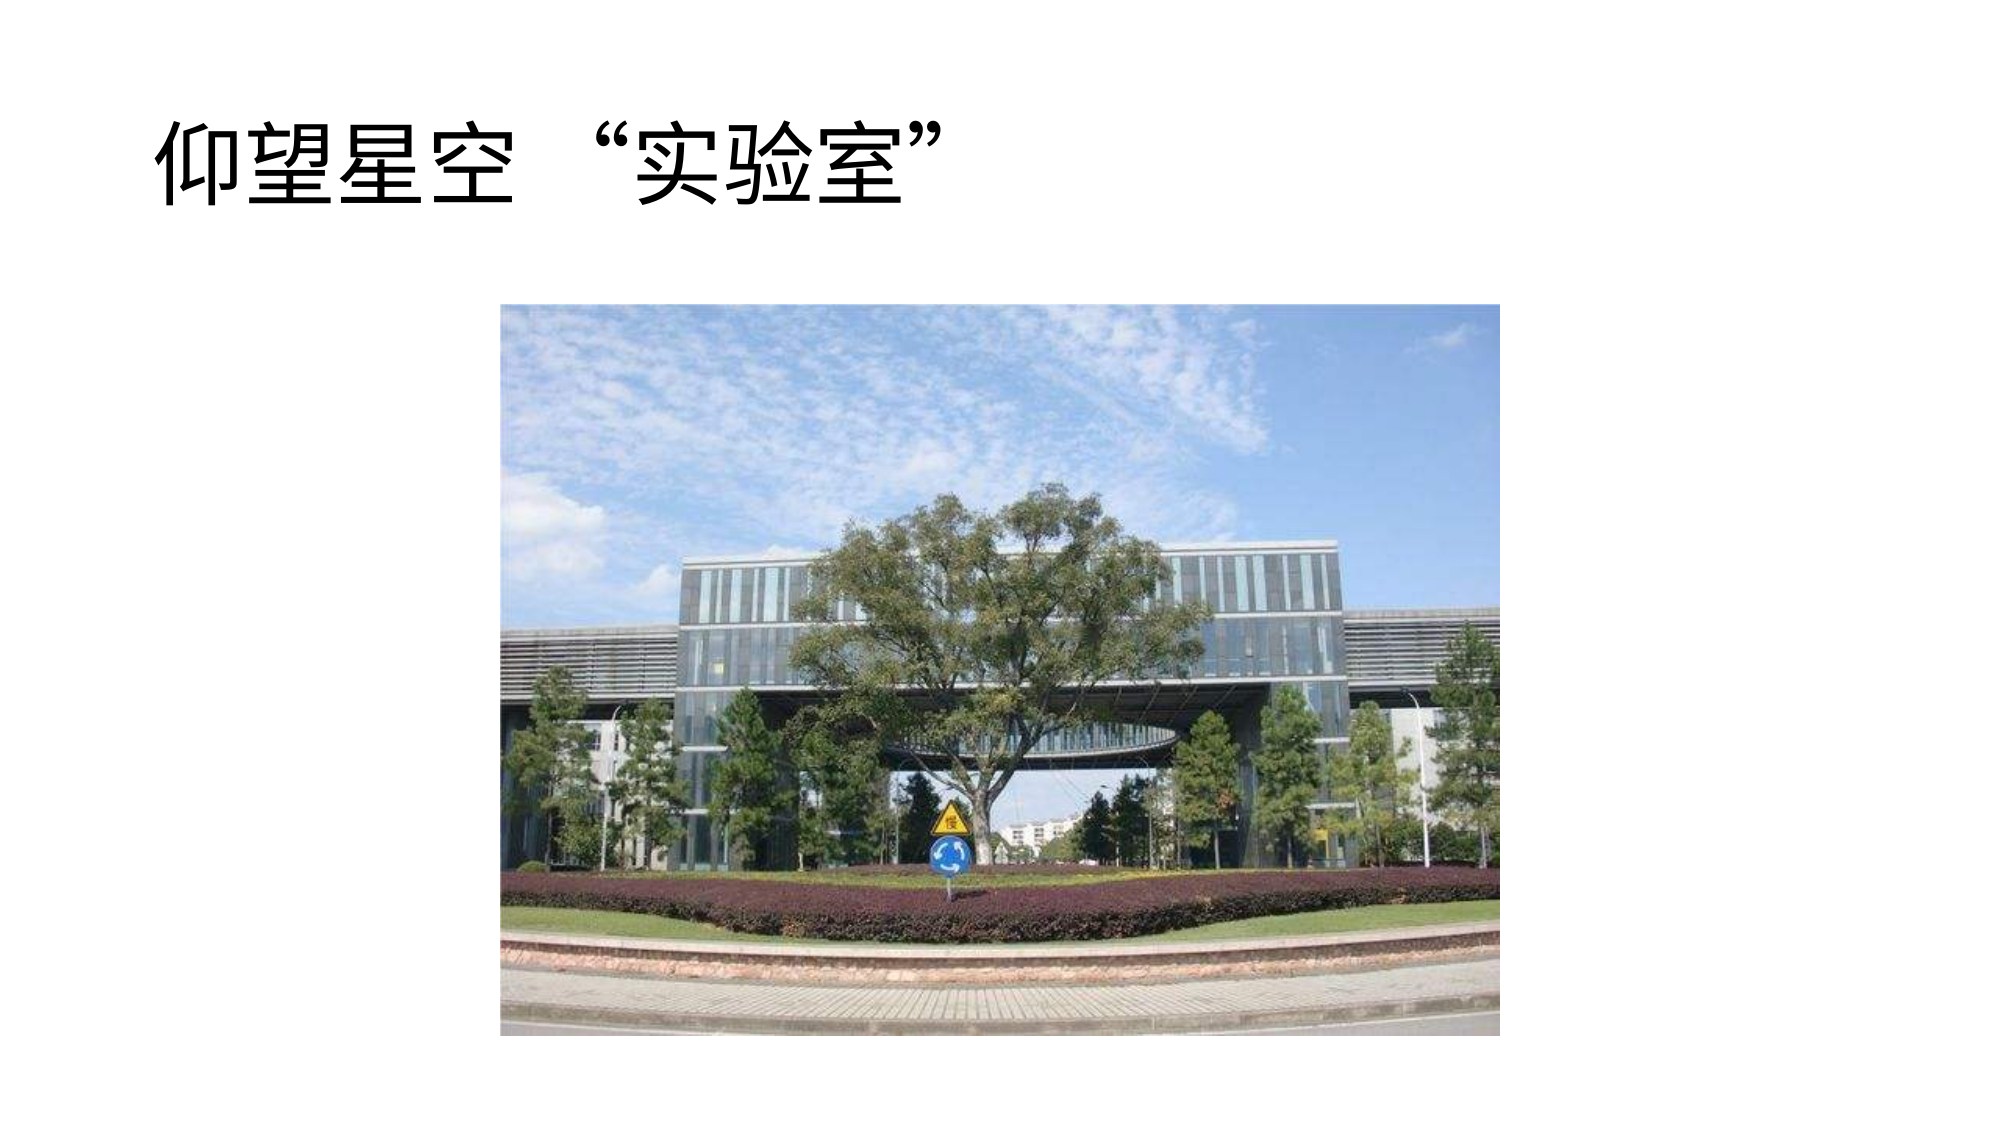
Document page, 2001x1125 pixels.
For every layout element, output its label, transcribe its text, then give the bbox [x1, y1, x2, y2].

title 仰望星空 “实验室” [137, 59, 1863, 278]
picture [499, 304, 1500, 1036]
